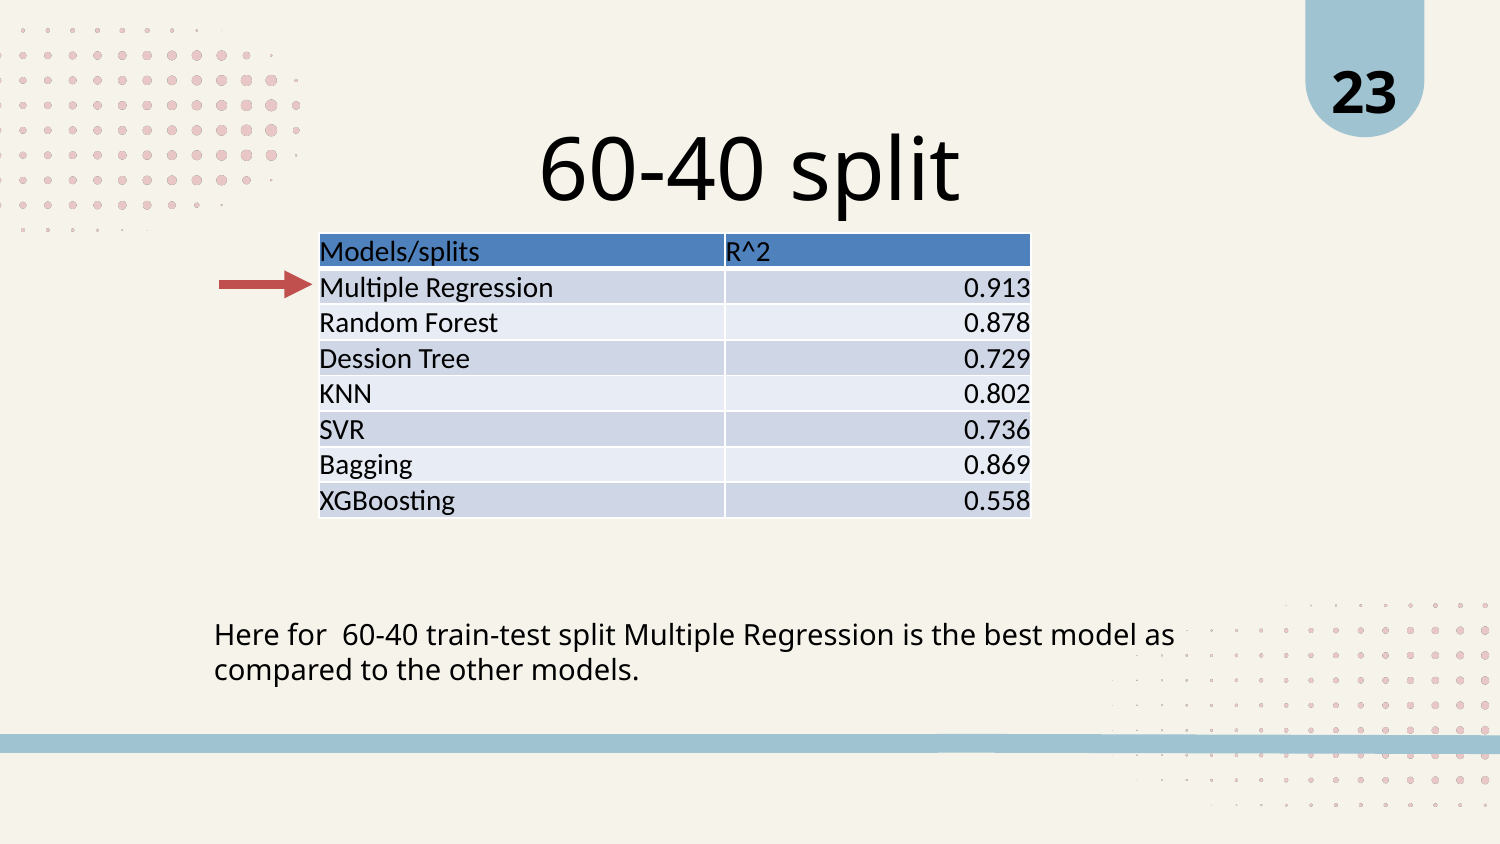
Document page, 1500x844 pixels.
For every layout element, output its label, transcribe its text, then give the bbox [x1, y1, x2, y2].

text_box [1087, 753, 1500, 807]
text_box [0, 28, 301, 232]
table_cell 0.736 [726, 412, 1030, 446]
text_box 60-40 split [301, 71, 1399, 219]
table_cell 0.869 [726, 448, 1030, 481]
table_cell 0.802 [726, 376, 1030, 410]
table_cell Random Forest [320, 305, 724, 339]
table_cell Dession Tree [320, 341, 724, 375]
table_cell XGBoosting [320, 483, 724, 517]
table_cell KNN [320, 376, 724, 410]
table_header R^2 [726, 234, 1030, 266]
text_box Here for 60-40 train-test split Multiple Regression is the best model as compared to the other models. [206, 612, 1200, 690]
table_cell Bagging [320, 448, 724, 481]
table_cell 0.878 [726, 305, 1030, 339]
table_cell 0.558 [726, 483, 1030, 517]
text_box [1087, 603, 1500, 735]
table_cell SVR [320, 412, 724, 446]
table_header Models/splits [320, 234, 724, 266]
table_cell Multiple Regression [320, 271, 724, 303]
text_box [1300, 0, 1430, 138]
table_cell 0.729 [726, 341, 1030, 375]
table_cell 0.913 [726, 271, 1030, 303]
